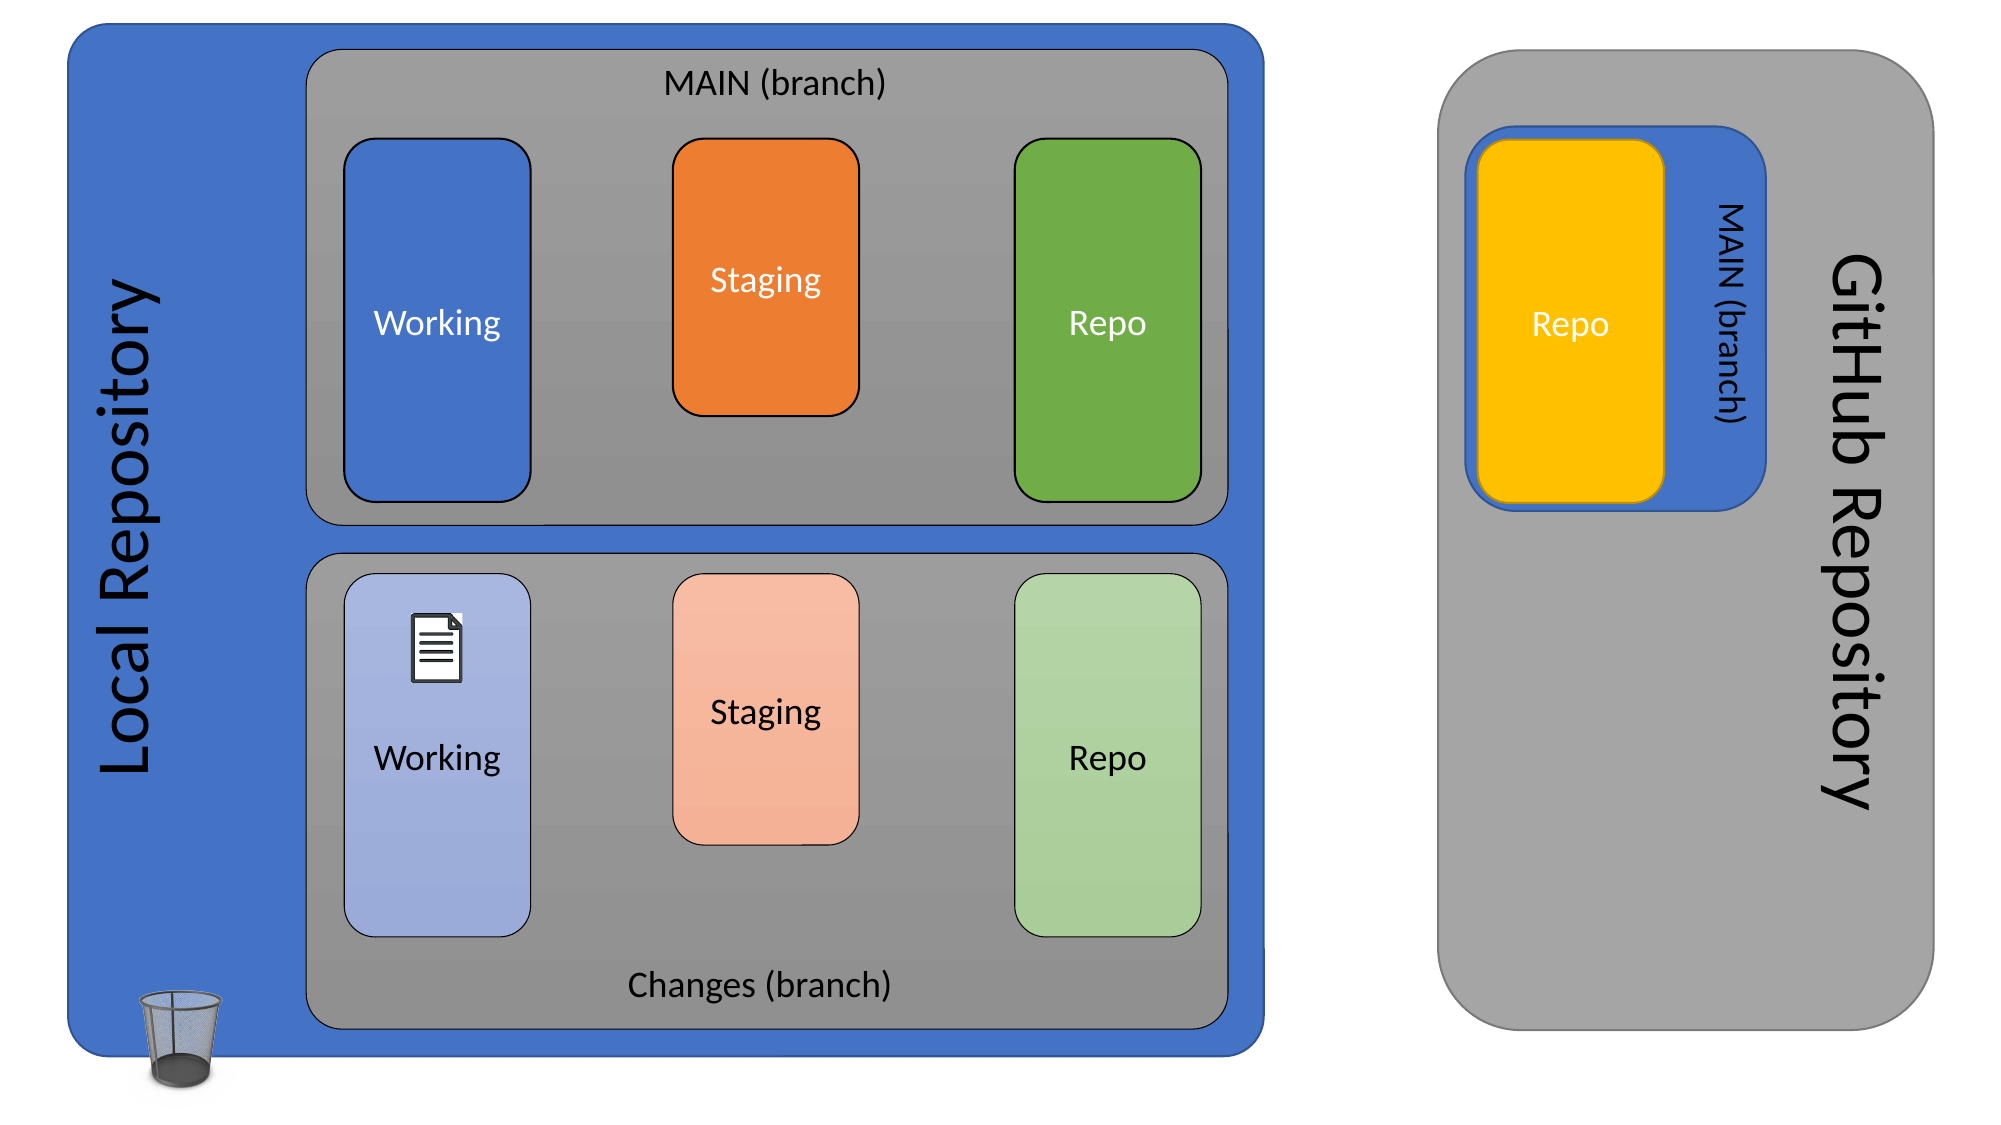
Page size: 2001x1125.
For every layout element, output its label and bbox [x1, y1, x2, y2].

text_box [306, 49, 1228, 526]
text_box [66, 24, 1264, 1057]
text_box [306, 553, 1228, 1030]
text_box [1438, 50, 1934, 1031]
picture [105, 961, 256, 1112]
picture [410, 613, 463, 683]
